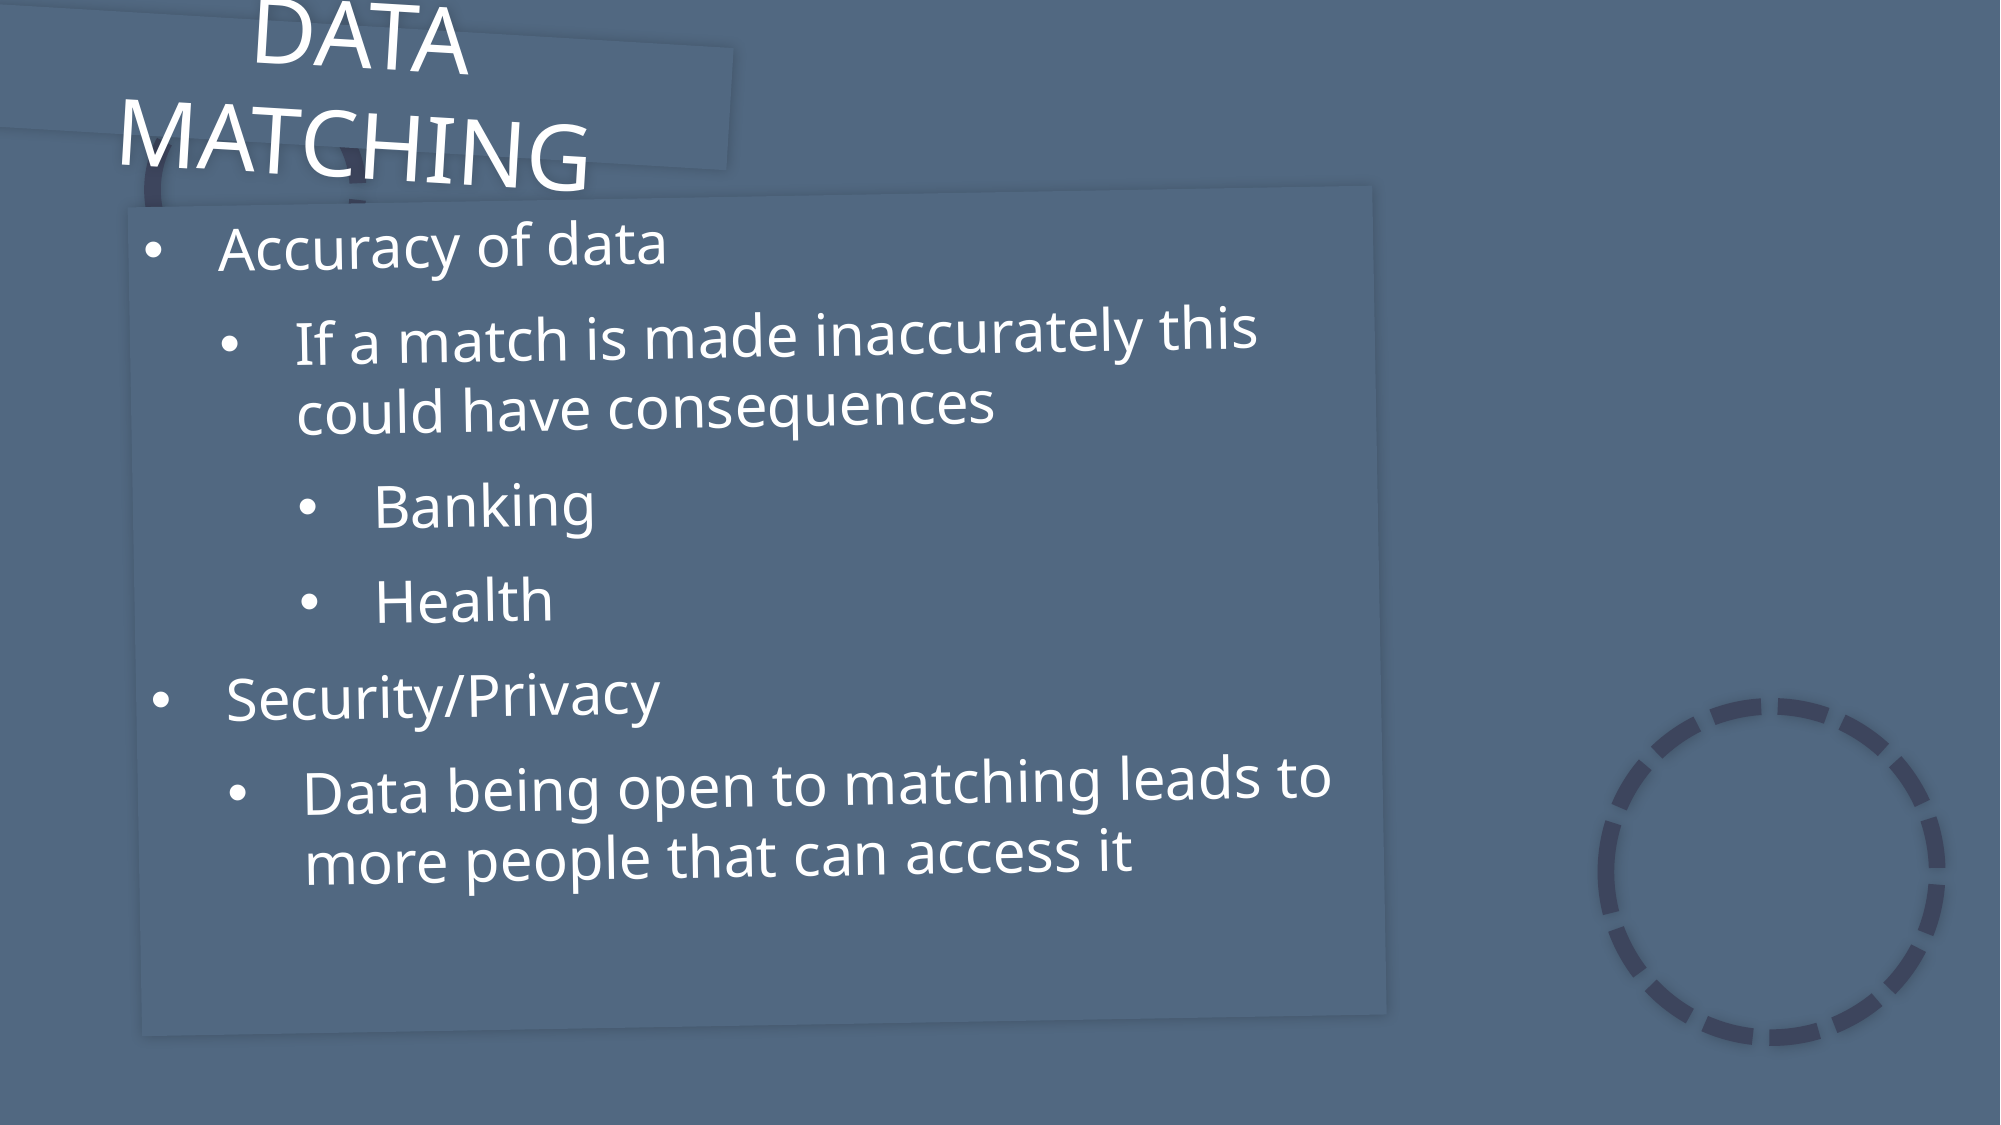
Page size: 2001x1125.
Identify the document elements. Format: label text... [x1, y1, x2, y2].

text_box Accuracy of data If a match is made inaccurately this could have consequences Banking Health Security/Privacy Data being open to matching leads to more people that can access it [126, 184, 1389, 1038]
text_box DATA MATCHING [0, 2, 736, 172]
text_box [1604, 704, 1939, 1040]
text_box [150, 146, 360, 199]
